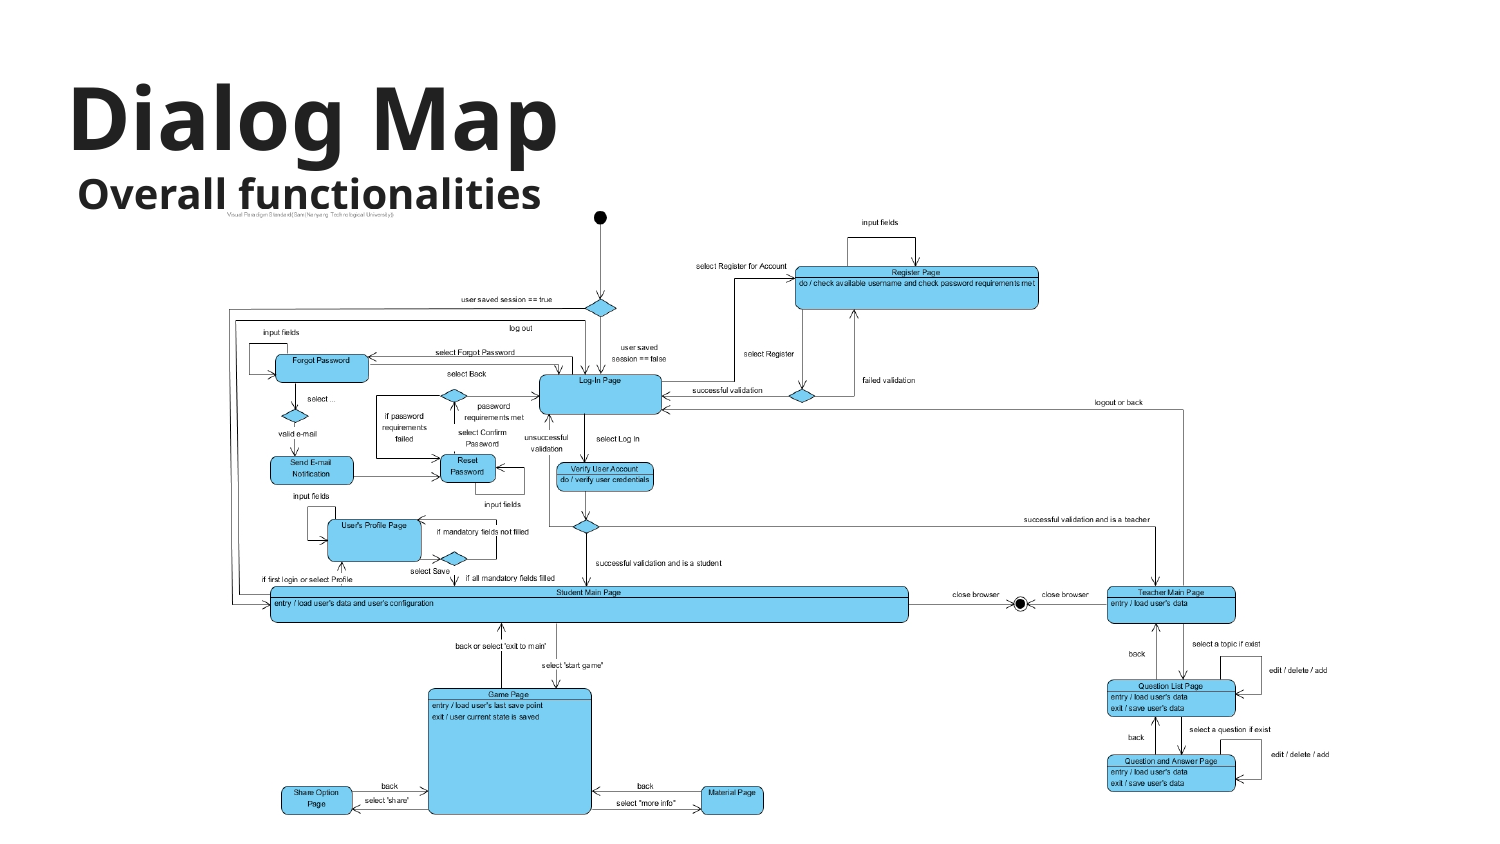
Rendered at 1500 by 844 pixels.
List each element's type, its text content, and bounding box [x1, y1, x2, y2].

title Dialog Map Overall functionalities [51, 48, 1449, 180]
picture [227, 209, 1341, 817]
